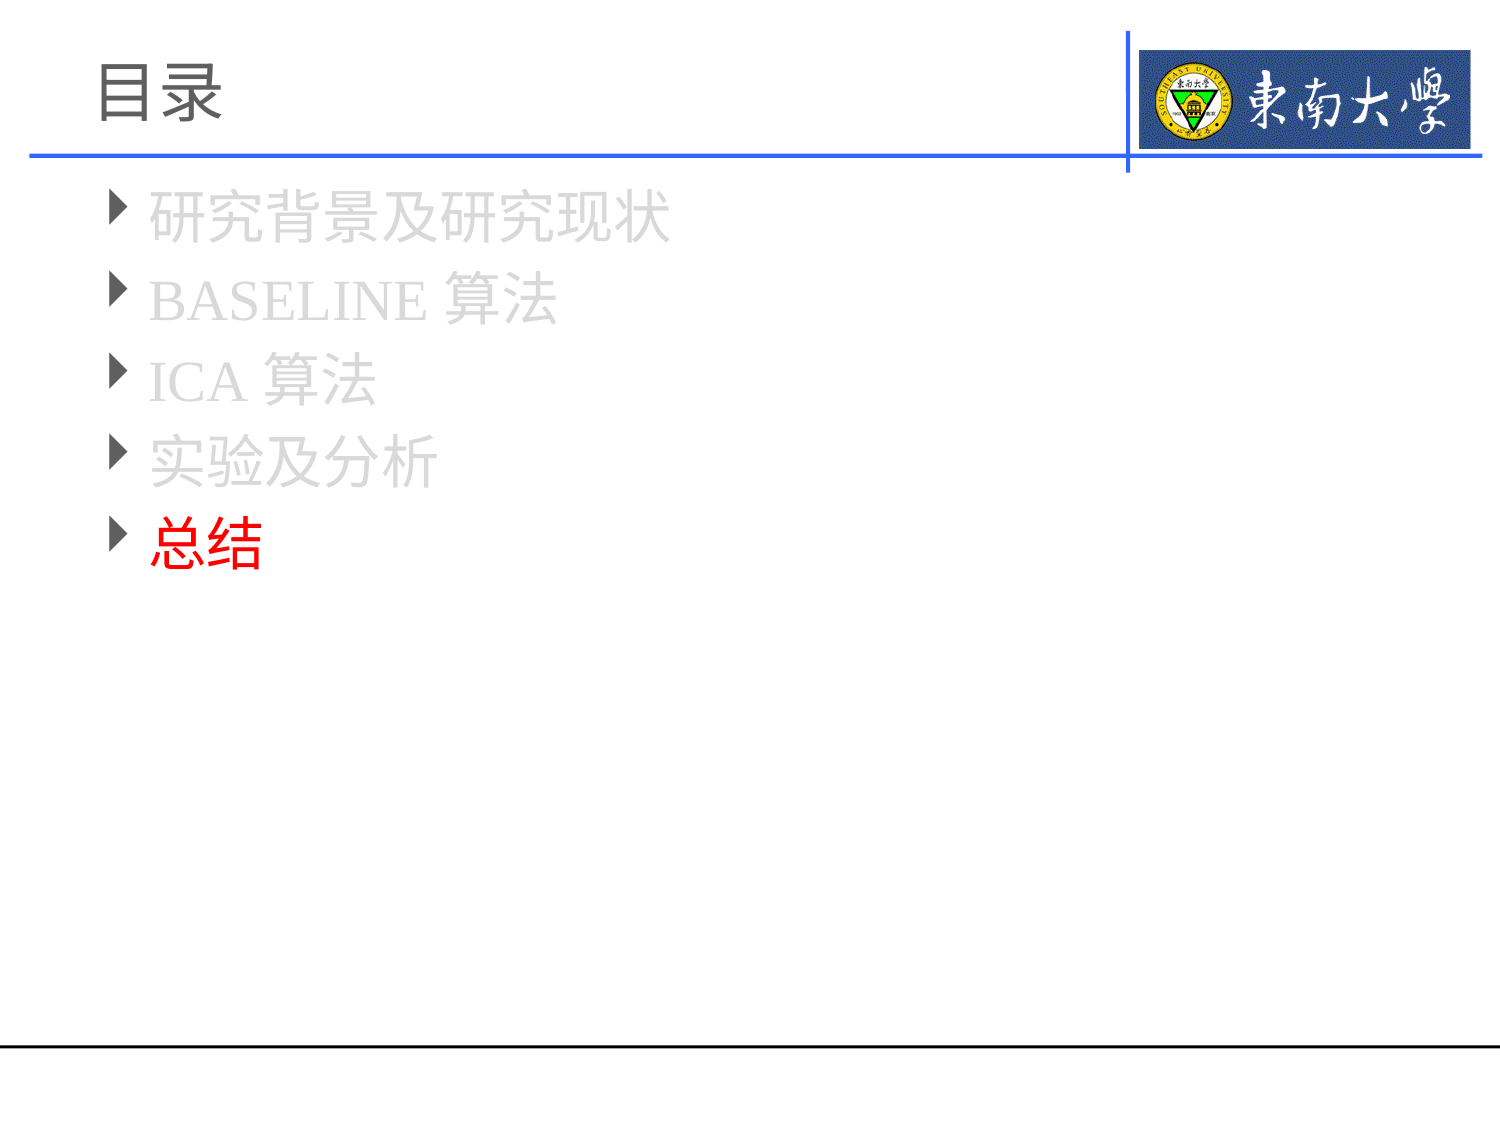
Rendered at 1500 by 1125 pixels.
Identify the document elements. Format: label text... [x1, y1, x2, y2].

title 目录 [76, 42, 1117, 149]
picture [1139, 50, 1471, 149]
list 研究背景及研究现状 BASELINE算法 ICA算法 实验及分析 总结 [76, 172, 1427, 1035]
